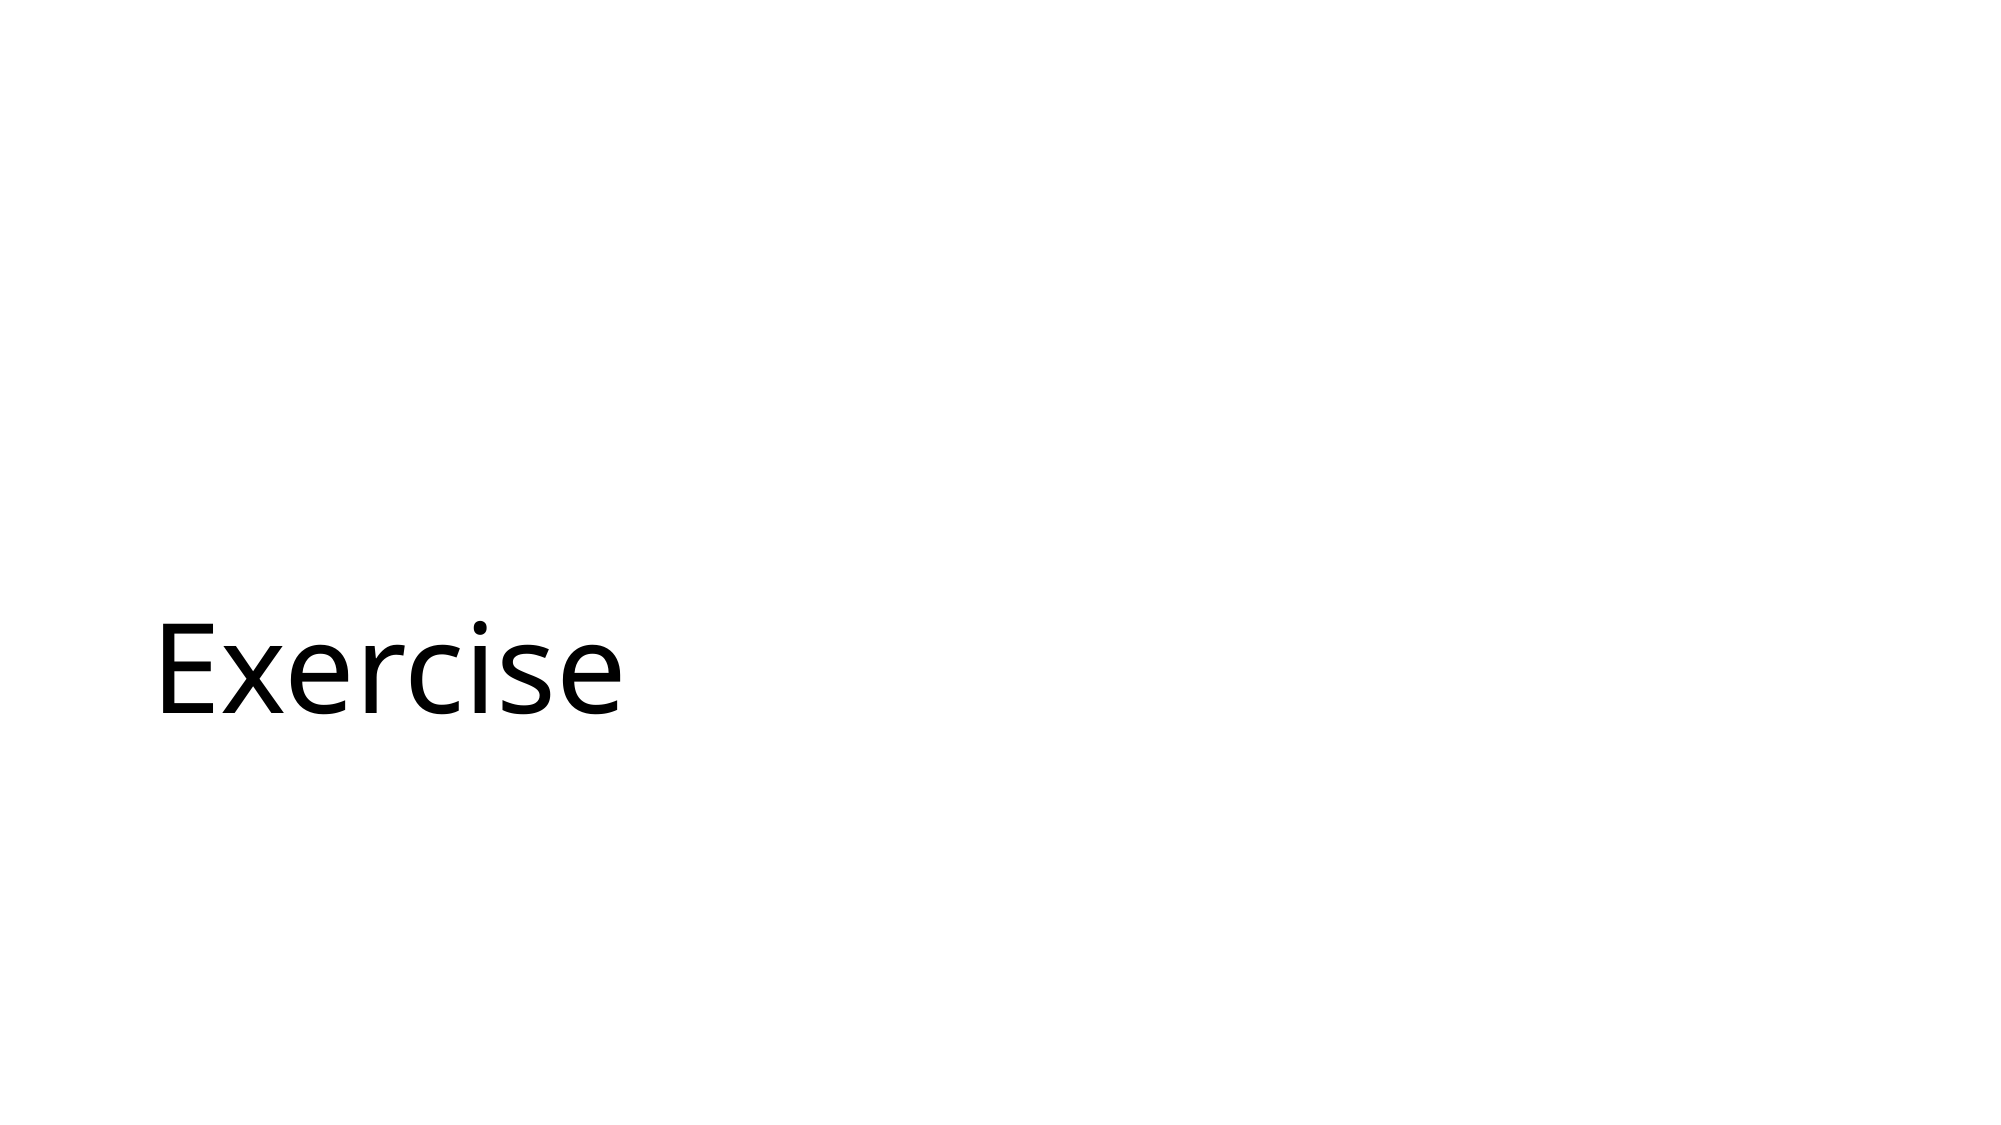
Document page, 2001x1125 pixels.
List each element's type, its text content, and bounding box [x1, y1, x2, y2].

title Exercise [136, 280, 1862, 749]
